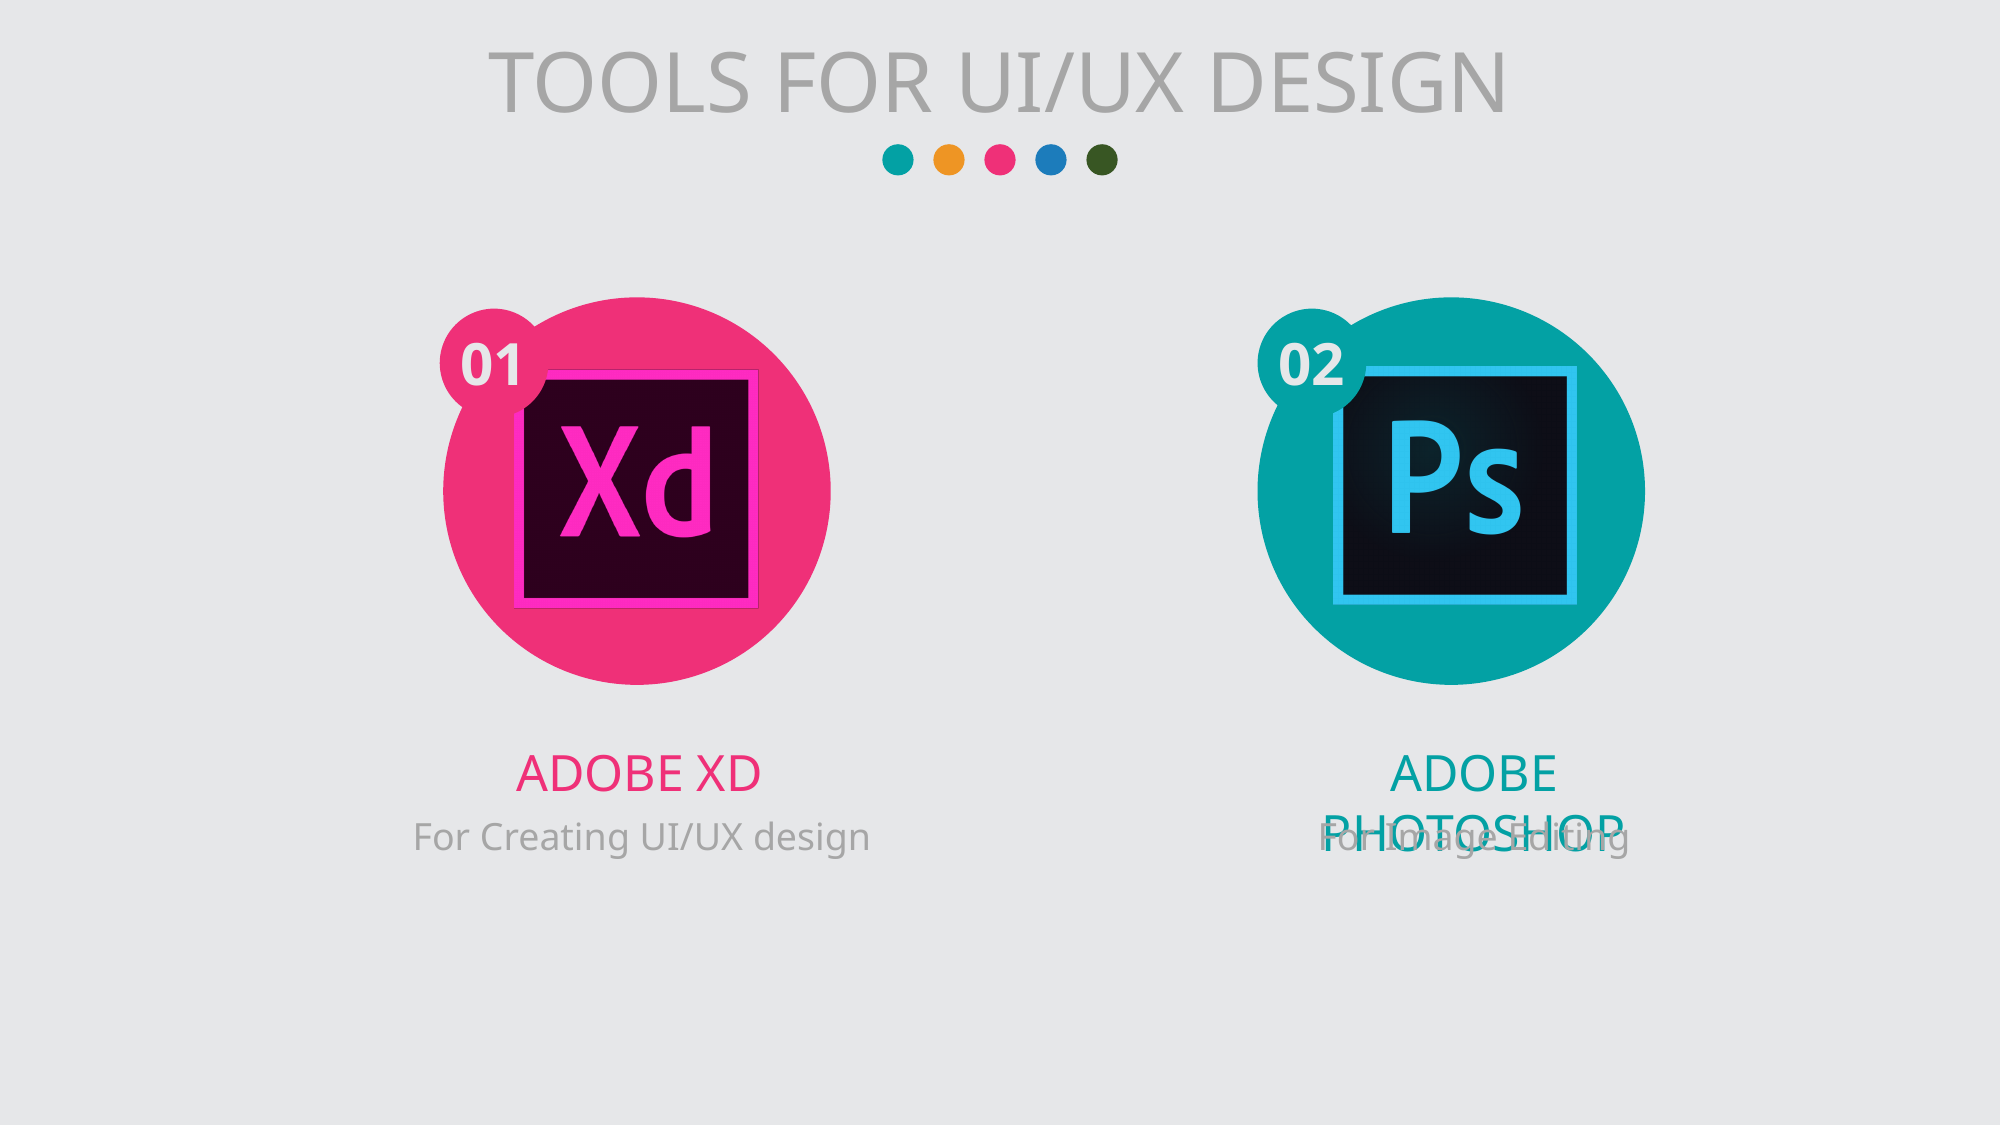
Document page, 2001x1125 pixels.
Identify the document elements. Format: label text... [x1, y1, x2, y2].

text_box TOOLS FOR UI/UX DESIGN [402, 21, 1597, 137]
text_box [882, 144, 1118, 176]
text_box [443, 297, 831, 685]
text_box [1257, 297, 1646, 685]
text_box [1235, 733, 1714, 871]
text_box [439, 308, 549, 418]
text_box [1257, 308, 1367, 418]
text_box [389, 733, 895, 867]
